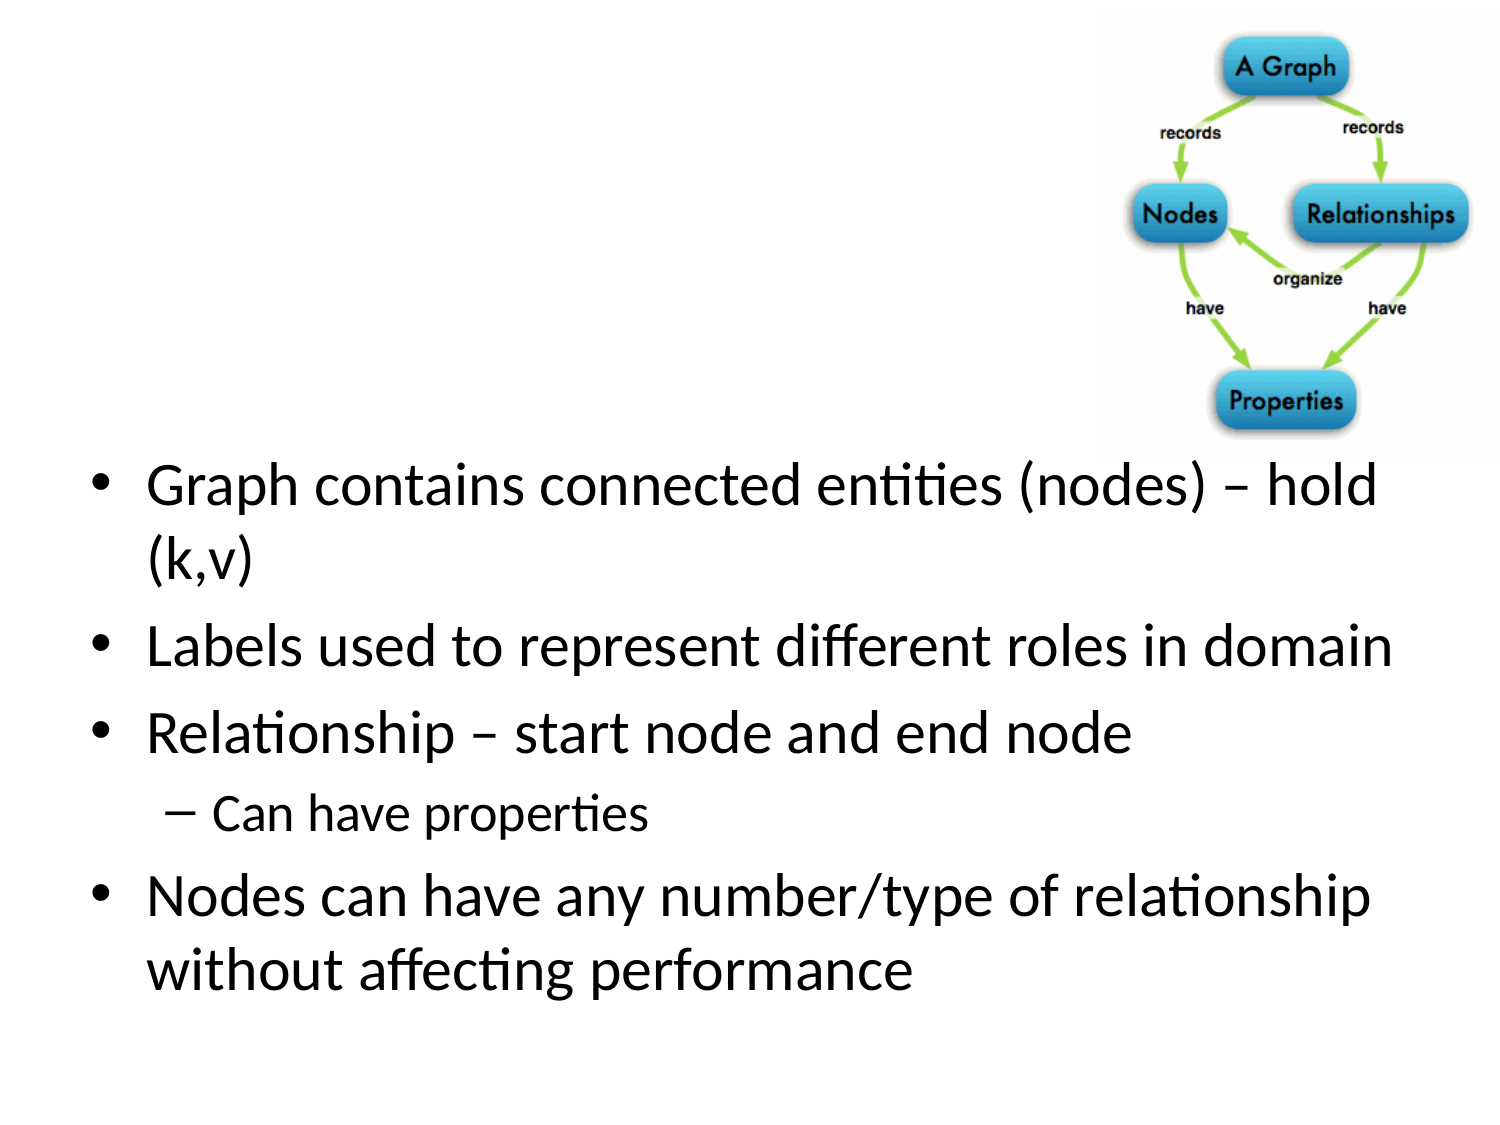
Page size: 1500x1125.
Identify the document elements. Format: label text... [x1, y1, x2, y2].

picture [1099, 9, 1497, 464]
list Graph contains connected entities (nodes) – hold (k,v) Labels used to represent different roles in domain Relationship – start node and end node Can have properties Nodes can have any number/type of relationship without affecting performance [75, 262, 1425, 1075]
